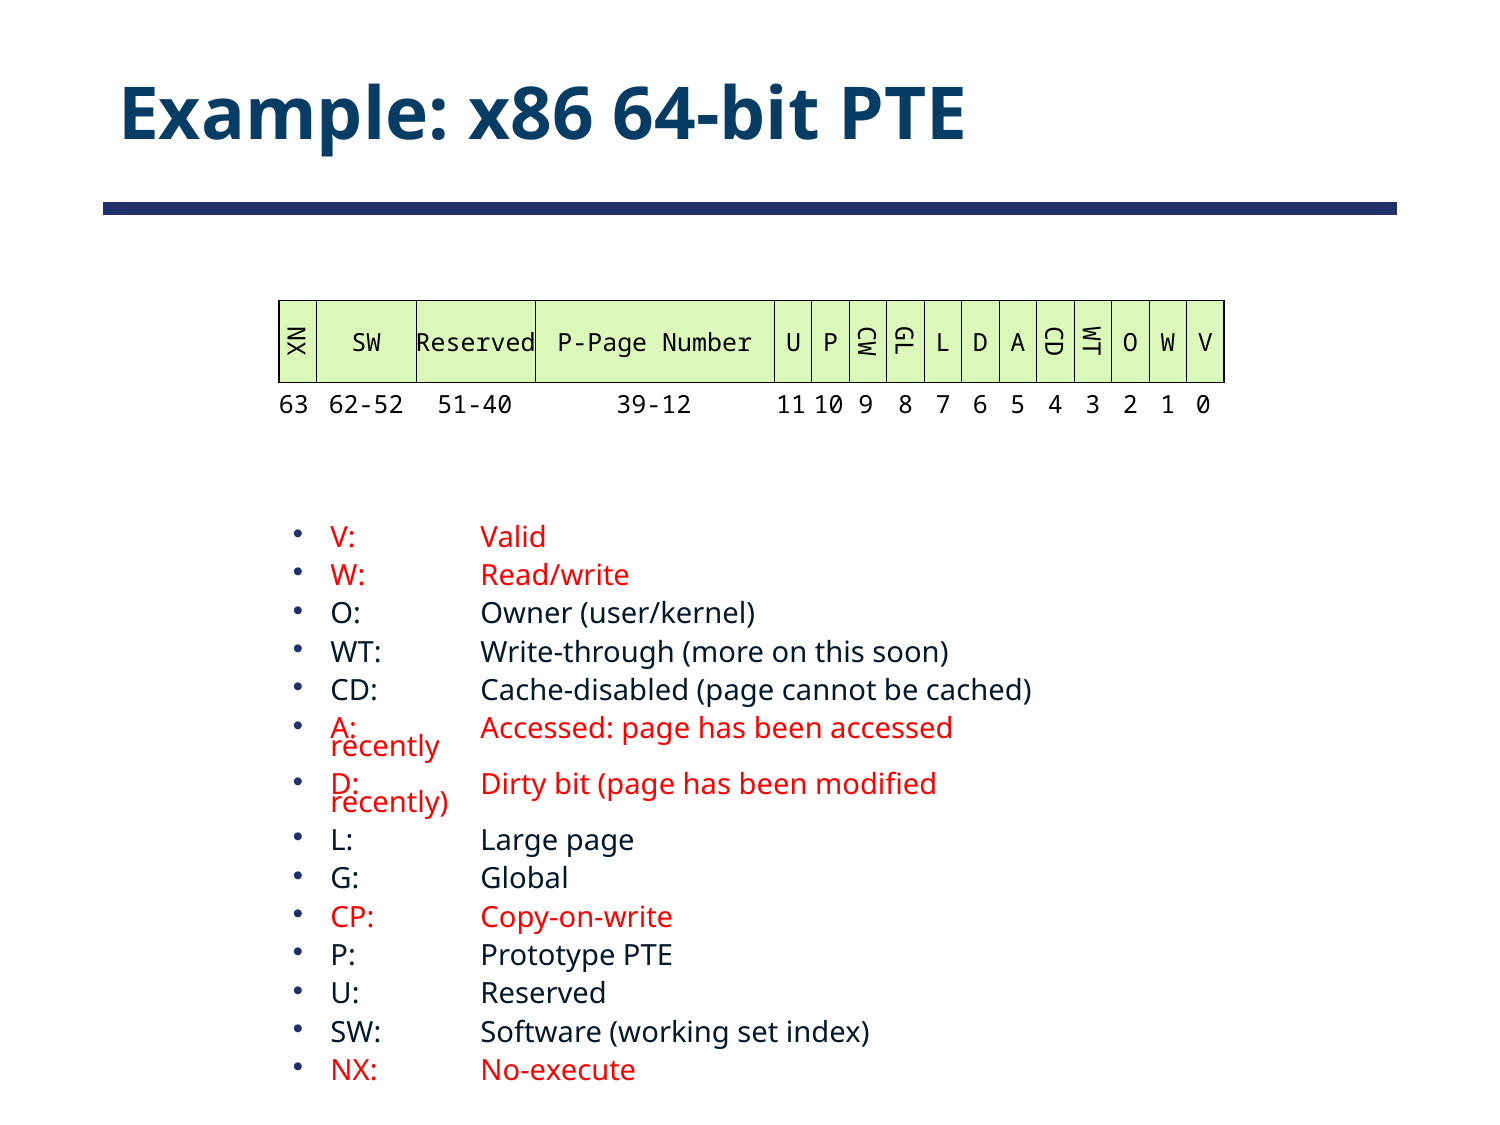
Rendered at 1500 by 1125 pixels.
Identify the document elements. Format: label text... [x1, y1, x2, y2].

list V: Valid W: Read/write O: Owner (user/kernel) WT: Write-through (more on this soon) CD: Cache-disabled (page cannot be cached) A: Accessed: page has been accessed recently D: Dirty bit (page has been modified recently) L: Large page G: Global CP: Copy-on-write P: Prototype PTE U: Reserved SW: Software (working set index) NX: No-execute [277, 470, 1067, 1040]
title Example: x86 64-bit PTE [103, 34, 1397, 197]
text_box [260, 300, 1230, 424]
